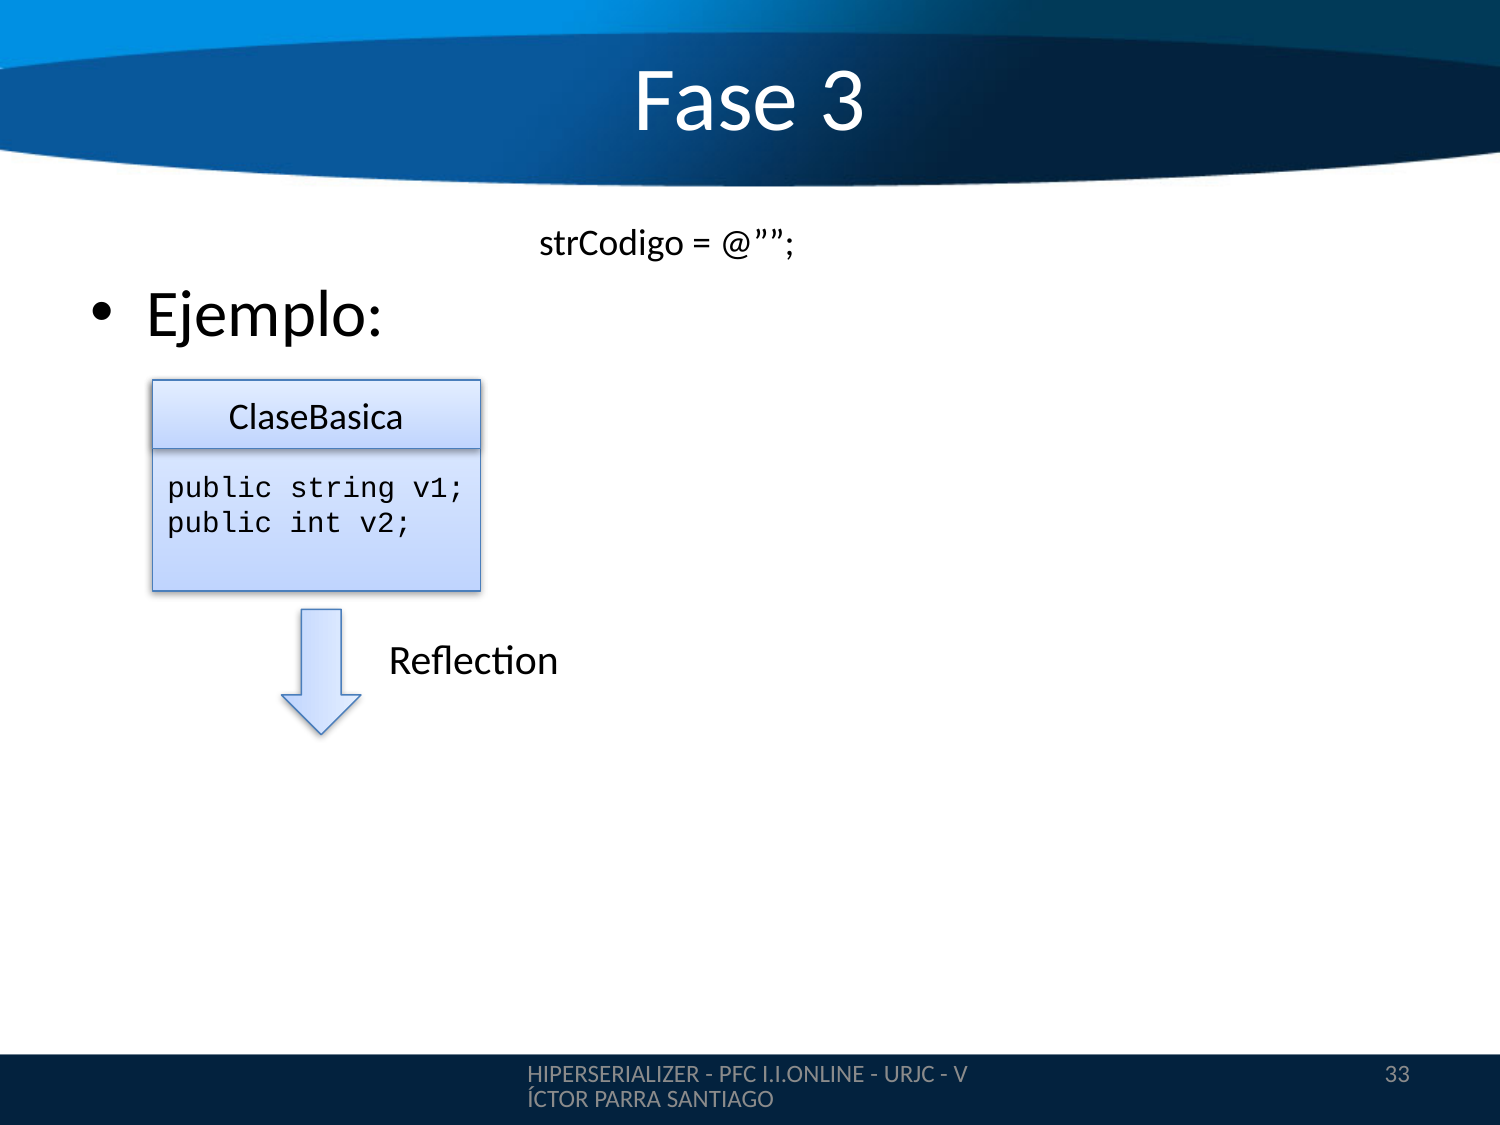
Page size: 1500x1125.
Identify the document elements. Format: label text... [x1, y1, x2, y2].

text_box strCodigo = @””; [524, 210, 810, 271]
text_box Fase 3 [74, 0, 1425, 188]
text_box [280, 608, 362, 736]
picture [0, 0, 1500, 1125]
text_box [152, 379, 481, 592]
text_box Reflection [374, 625, 575, 691]
list Ejemplo: [75, 262, 434, 364]
slide_number 33 [1074, 1042, 1425, 1103]
footer HIPERSERIALIZER - PFC I.I.ONLINE - URJC - VÍCTOR PARRA SANTIAGO [512, 1042, 988, 1103]
